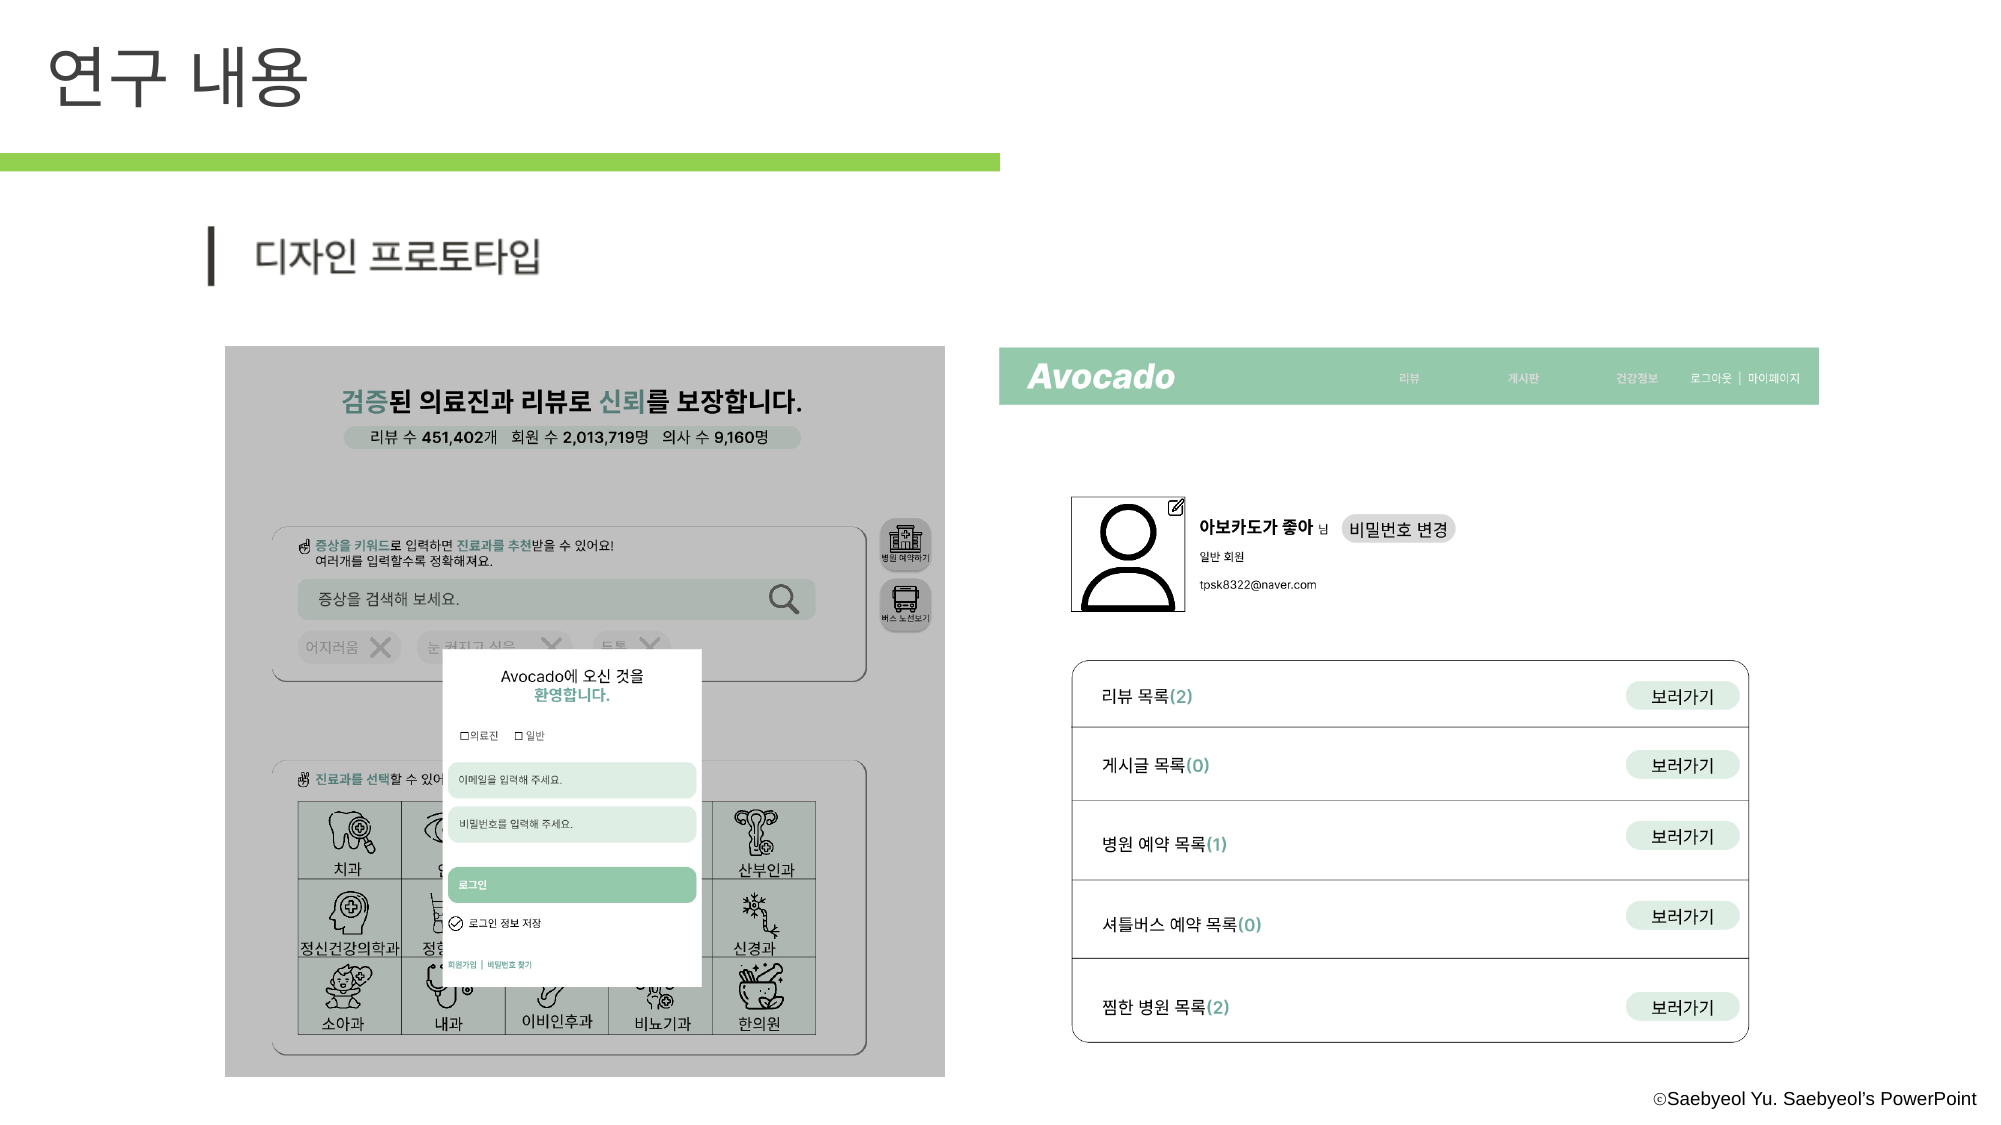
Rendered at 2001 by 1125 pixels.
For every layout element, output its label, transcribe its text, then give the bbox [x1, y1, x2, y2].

text_box [0, 152, 31, 173]
text_box 연구 내용 [31, 28, 461, 204]
picture [191, 214, 574, 302]
text_box [461, 152, 1001, 173]
picture [999, 346, 1819, 1077]
picture [225, 346, 945, 1077]
